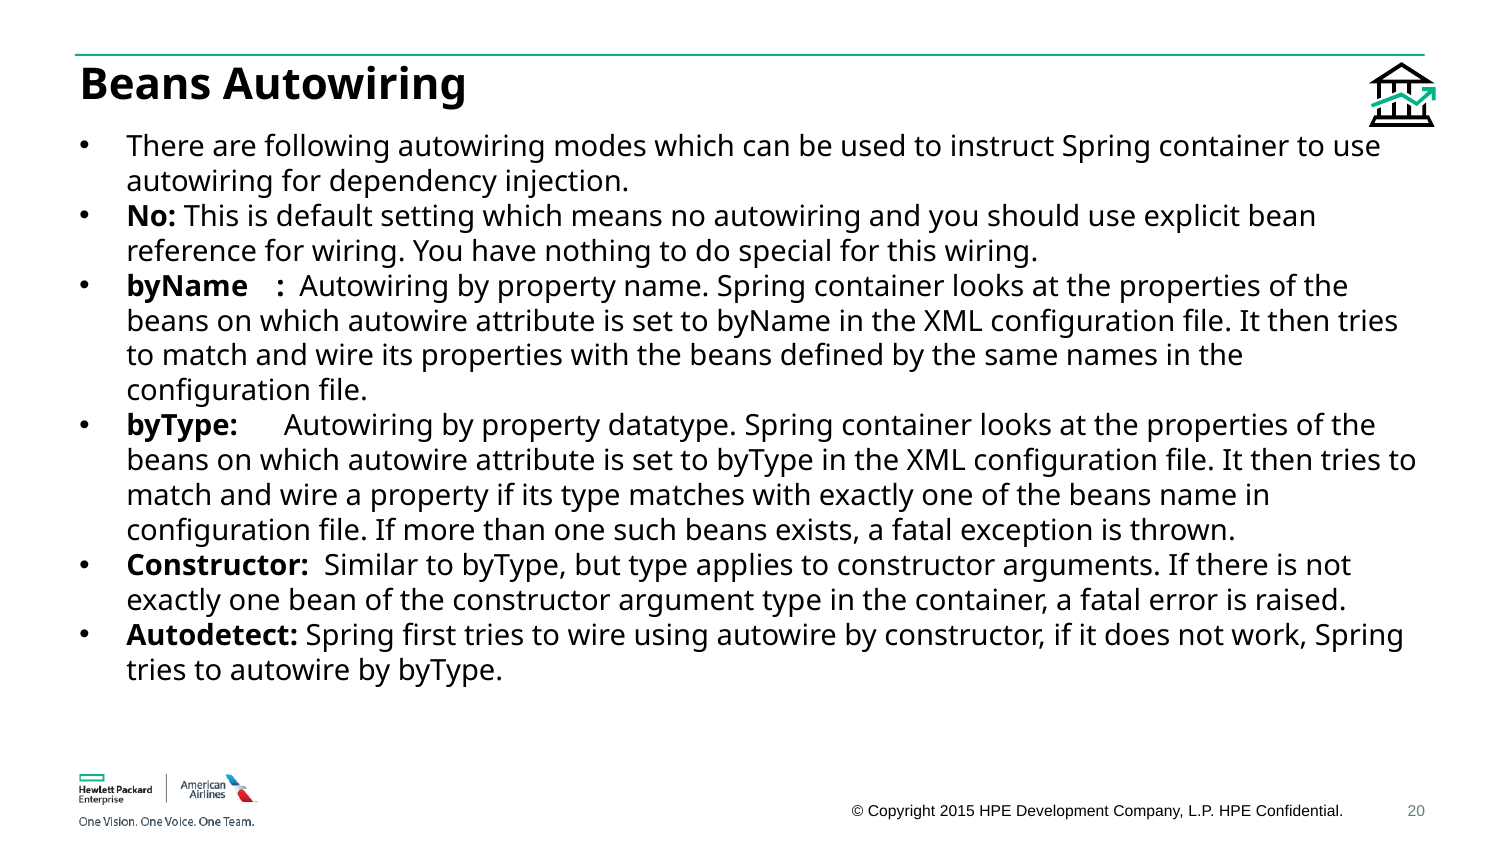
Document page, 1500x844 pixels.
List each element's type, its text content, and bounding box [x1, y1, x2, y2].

picture [74, 773, 258, 831]
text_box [1368, 62, 1436, 127]
title Beans Autowiring [79, 62, 1352, 116]
slide_number 20 [1359, 791, 1425, 820]
text_box There are following autowiring modes which can be used to instruct Spring container to use autowiring for dependency injection. No: This is default setting which means no autowiring and you should use explicit bean reference for wiring. You have nothing to do special for this wiring. byName : Autowiring by property name. Spring container looks at the properties of the beans on which autowire attribute is set to byName in the XML configuration file. It then tries to match and wire its properties with the beans defined by the same names in the configuration file. byType: Autowiring by property datatype. Spring container looks at the properties of the beans on which autowire attribute is set to byType in the XML configuration file. It then tries to match and wire a property if its type matches with exactly one of the beans name in configuration file. If more than one such beans exists, a fatal exception is thrown. Constructor: Similar to byType, but type applies to constructor arguments. If there is not exactly one bean of the constructor argument type in the container, a fatal error is raised. Autodetect: Spring first tries to wire using autowire by constructor, if it does not work, Spring tries to autowire by byType. [79, 126, 1435, 798]
